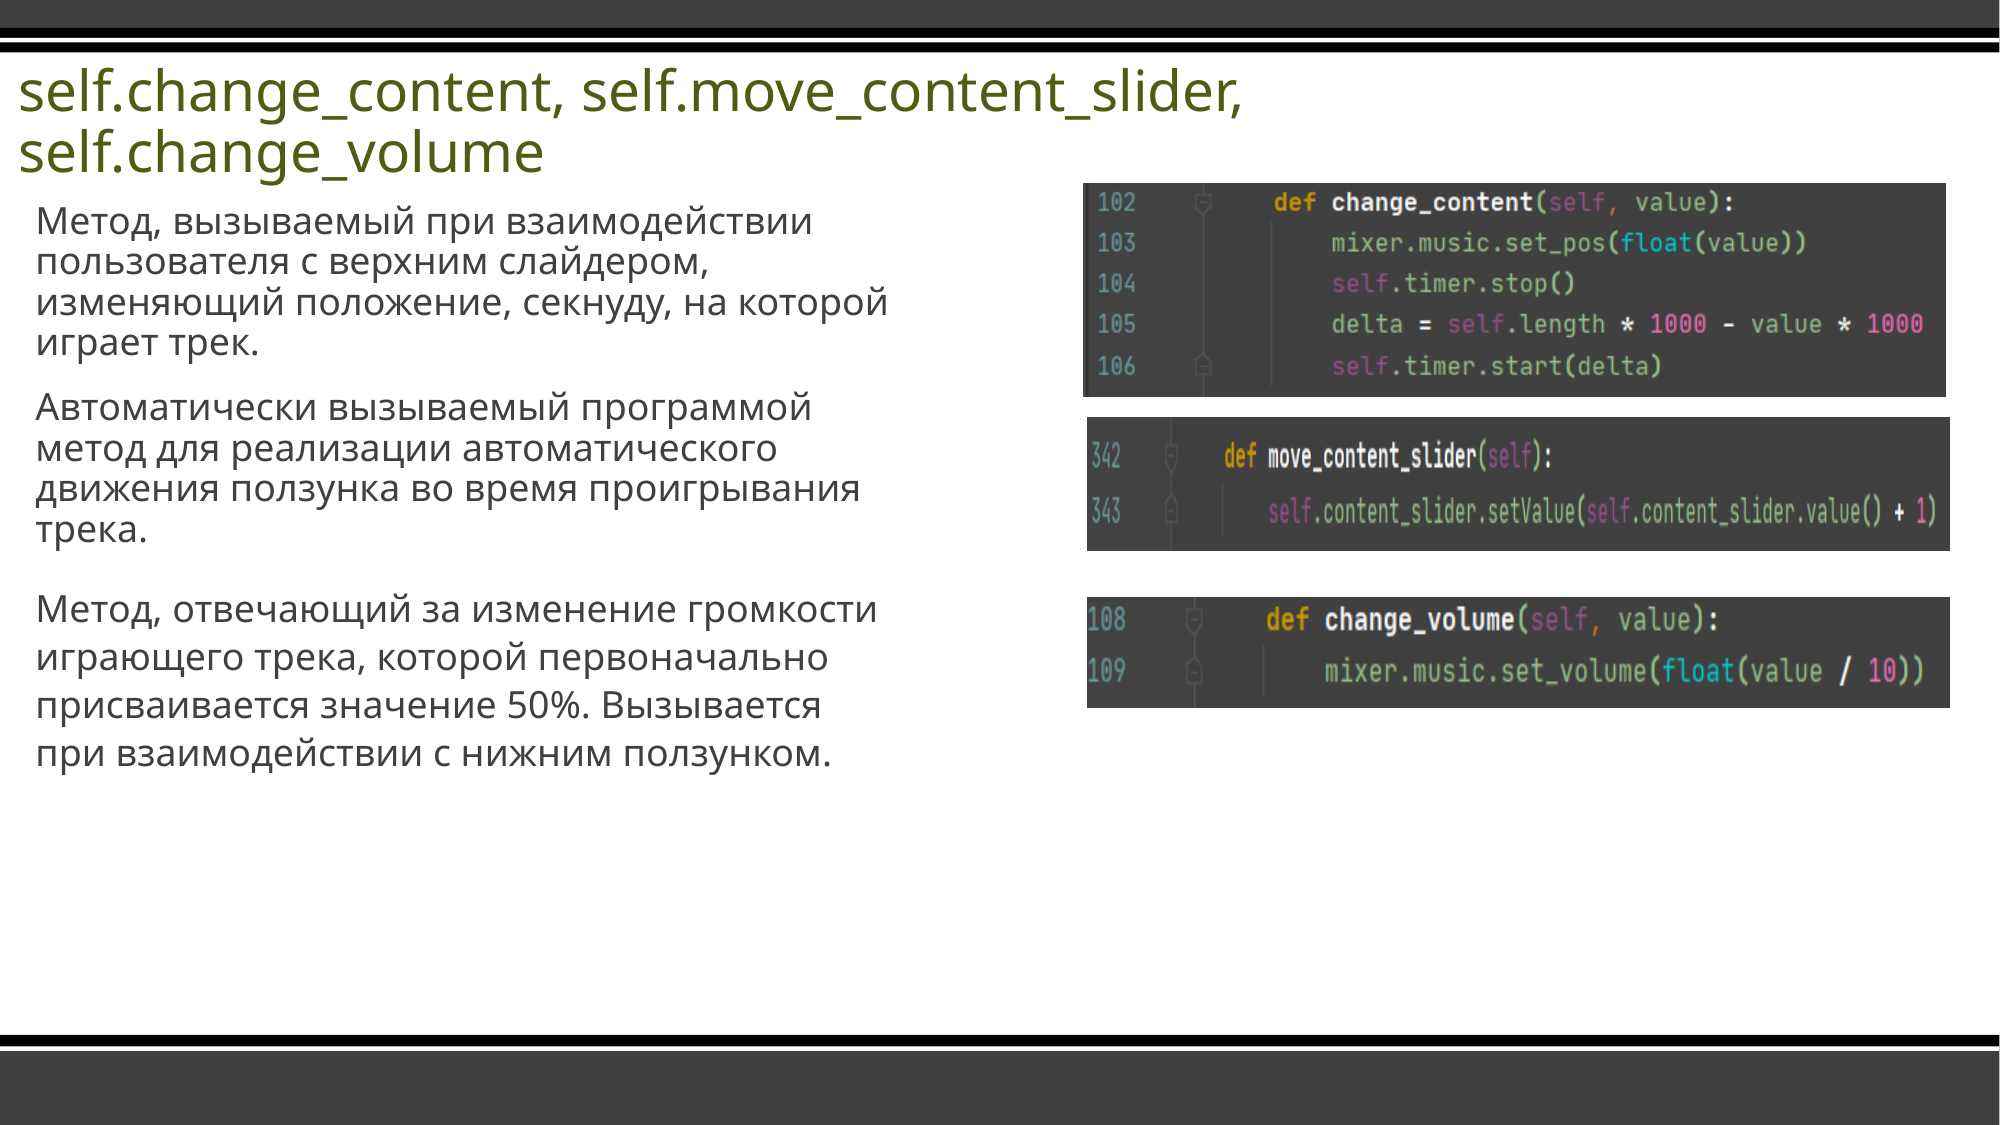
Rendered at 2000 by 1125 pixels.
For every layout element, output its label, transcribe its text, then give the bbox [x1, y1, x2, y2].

picture [1082, 182, 1946, 398]
picture [1086, 597, 1950, 708]
text_box Метод, отвечающий за изменение громкости играющего трека, которой первоначально присваивается значение 50%. Вызывается при взаимодействии с нижним ползунком. [20, 574, 896, 782]
title self.change_content, self.move_content_slider, self.change_volume [3, 54, 1504, 192]
picture [1086, 417, 1950, 552]
text_box Метод, вызываемый при взаимодействии пользователя с верхним слайдером, изменяющий положение, секнуду, на которой играет трек. [20, 194, 978, 426]
text_box Автоматически вызываемый программой метод для реализации автоматического движения ползунка во время проигрывания трека. [20, 381, 944, 612]
